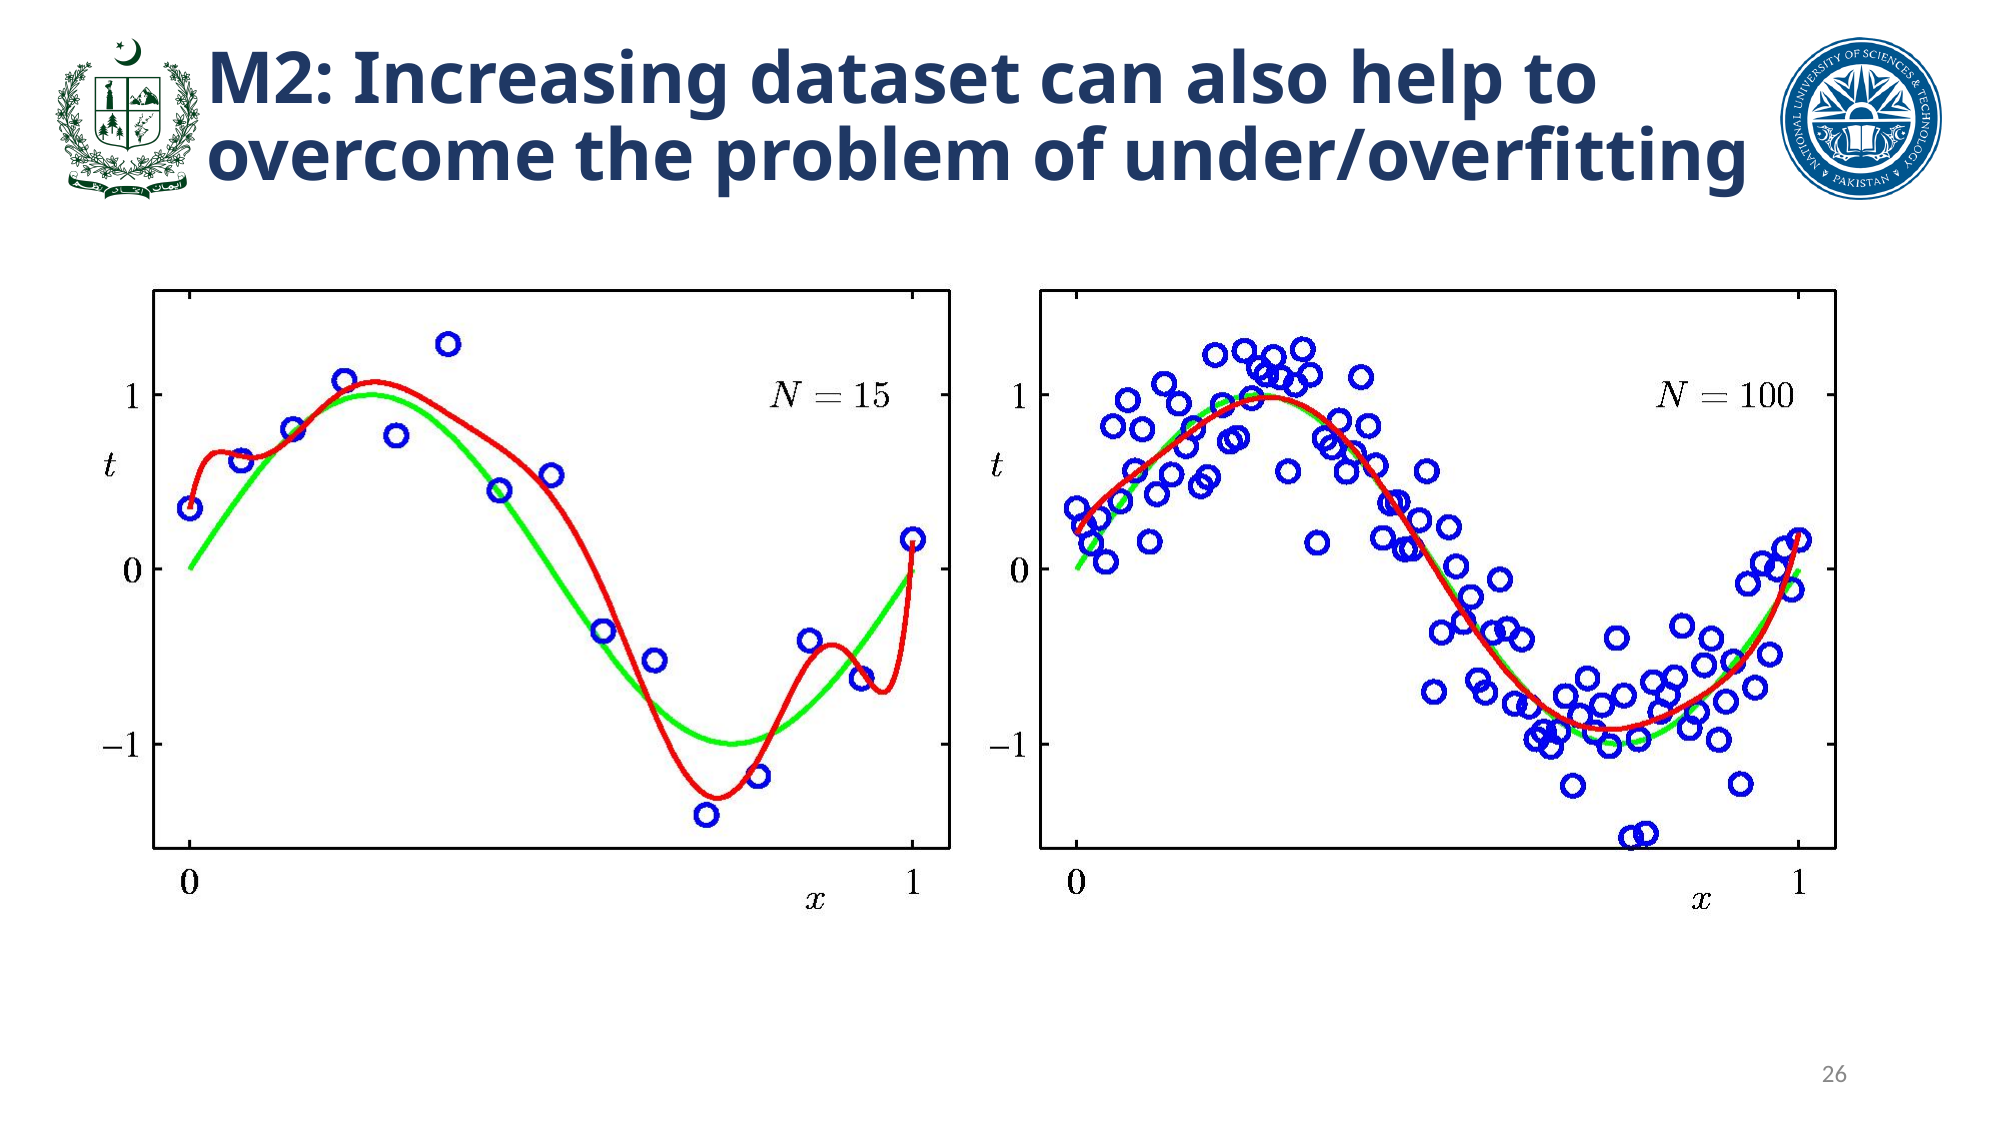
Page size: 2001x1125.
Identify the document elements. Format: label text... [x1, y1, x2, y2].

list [974, 274, 1851, 926]
picture [55, 38, 191, 200]
picture [1812, 37, 1942, 200]
slide_number 26 [1412, 1042, 1863, 1103]
title M2: Increasing dataset can also help to overcome the problem of under/overfitting [191, 9, 1812, 228]
picture [88, 274, 964, 926]
